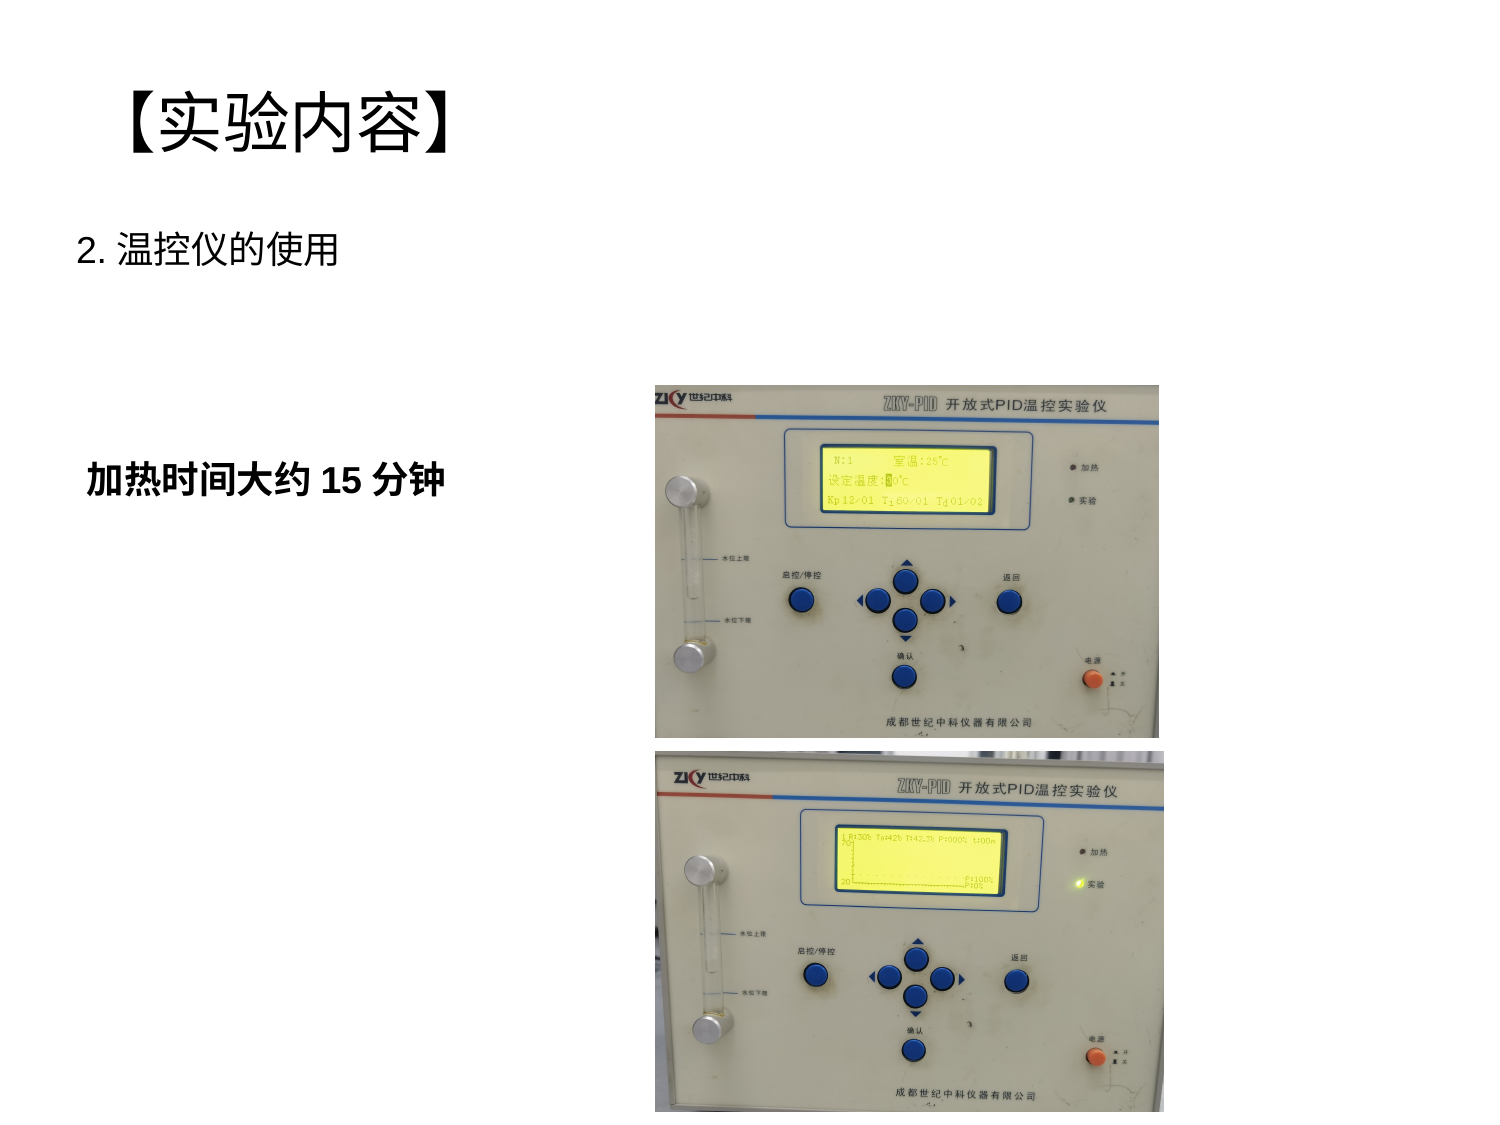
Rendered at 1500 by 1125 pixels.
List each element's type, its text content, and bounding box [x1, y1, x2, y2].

picture [655, 385, 1159, 738]
title 【实验内容】 [74, 26, 1426, 215]
text_box 2.温控仪的使用 [61, 218, 725, 278]
picture [655, 751, 1164, 1112]
text_box 加热时间大约15分钟 [71, 448, 585, 509]
